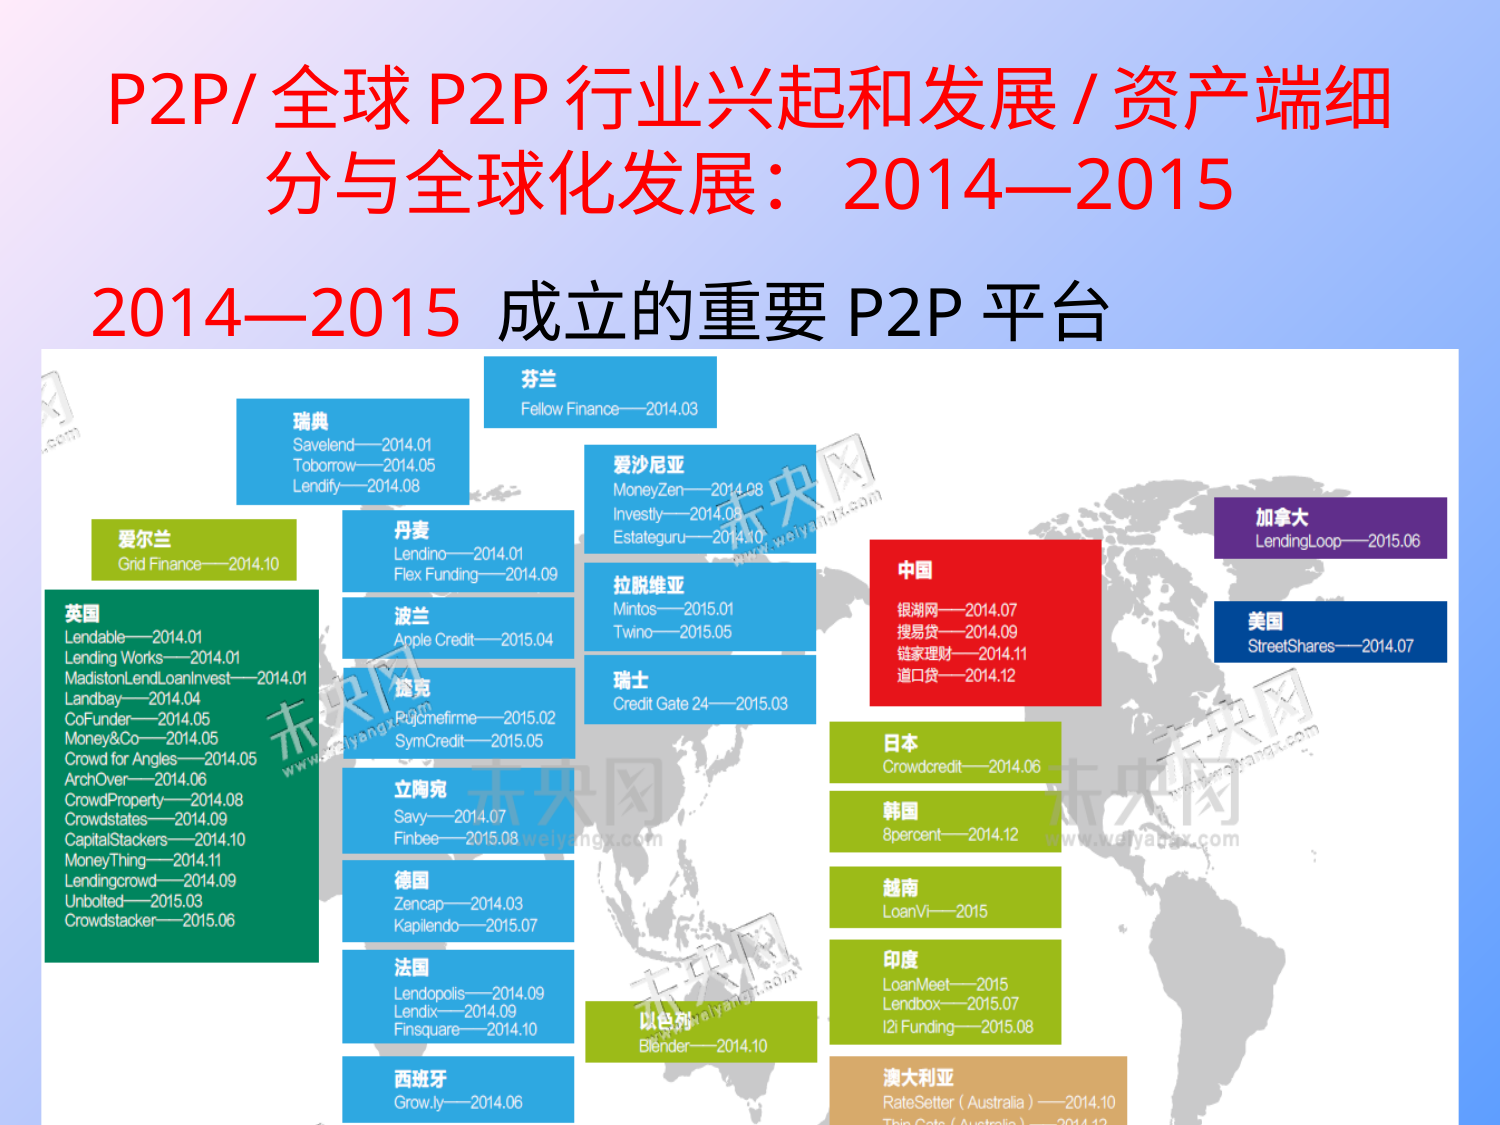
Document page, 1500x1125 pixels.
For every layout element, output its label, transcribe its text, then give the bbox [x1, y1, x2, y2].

picture [41, 349, 1459, 1125]
list 2014—2015 成立的重要P2P平台 [75, 262, 1425, 348]
title P2P/全球P2P行业兴起和发展/资产端细分与全球化发展：2014—2015 [75, 45, 1425, 233]
